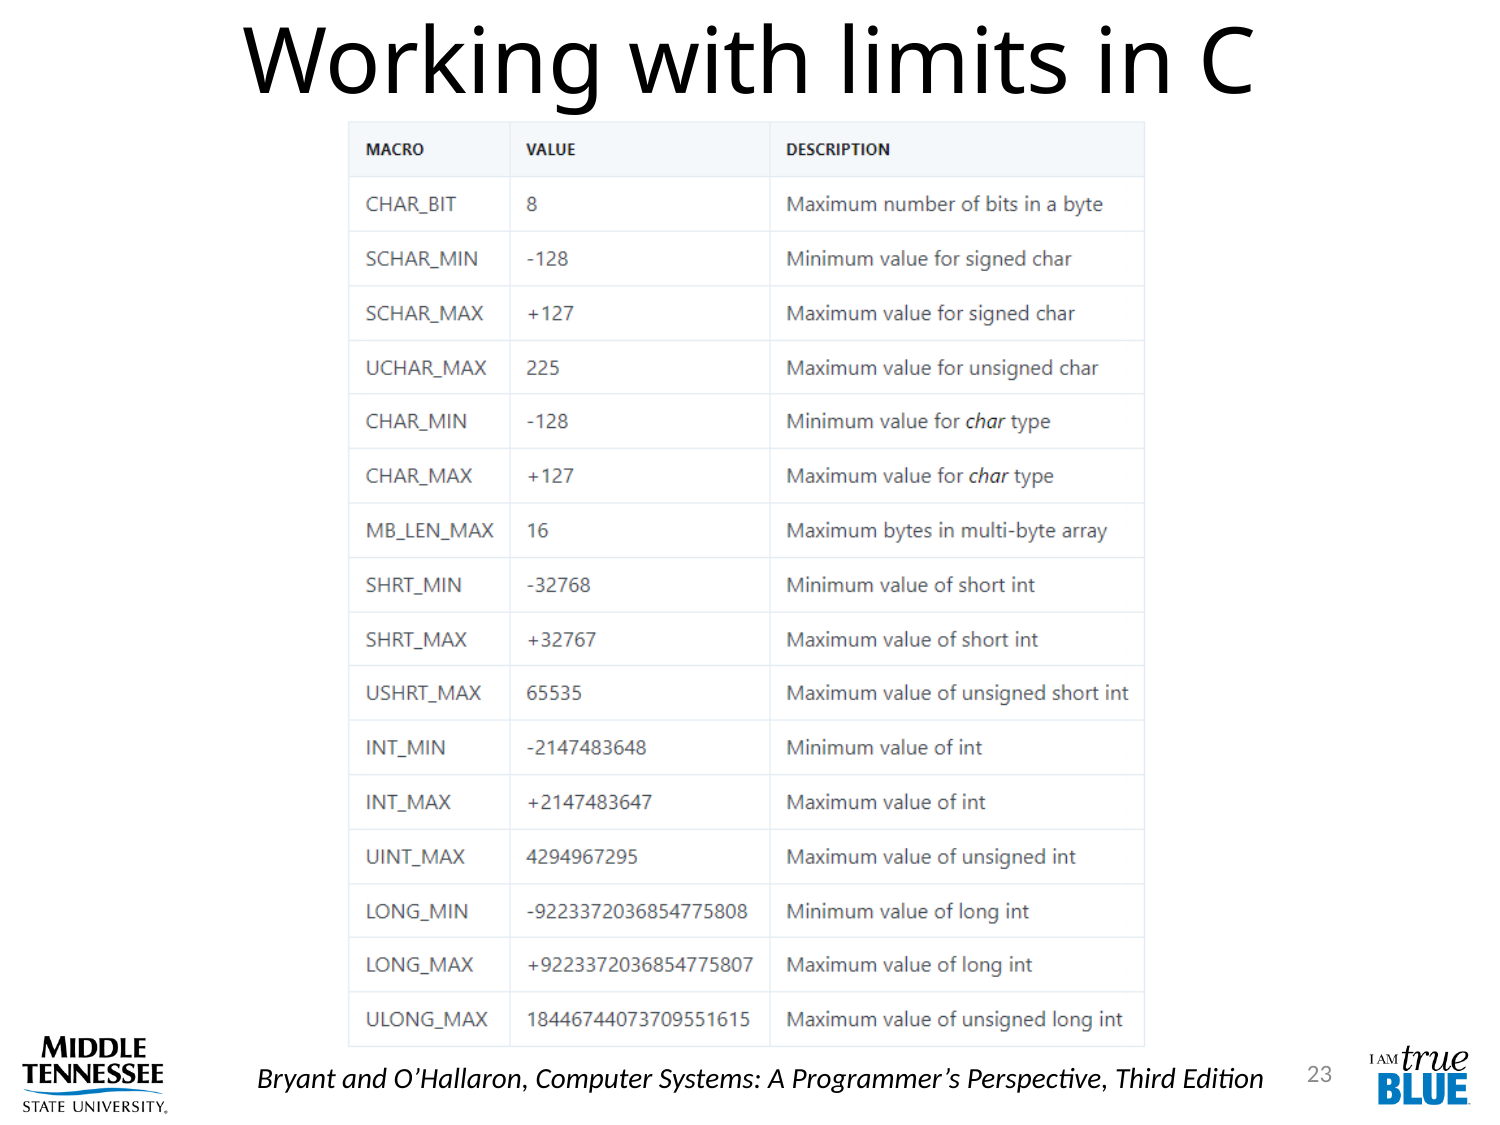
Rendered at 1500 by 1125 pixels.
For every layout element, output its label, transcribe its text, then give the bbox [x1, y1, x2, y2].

picture [1360, 1034, 1485, 1115]
title Working with limits in C [0, 0, 1500, 128]
picture [8, 1027, 174, 1122]
slide_number 23 [1285, 1042, 1348, 1103]
picture [343, 115, 1157, 1055]
